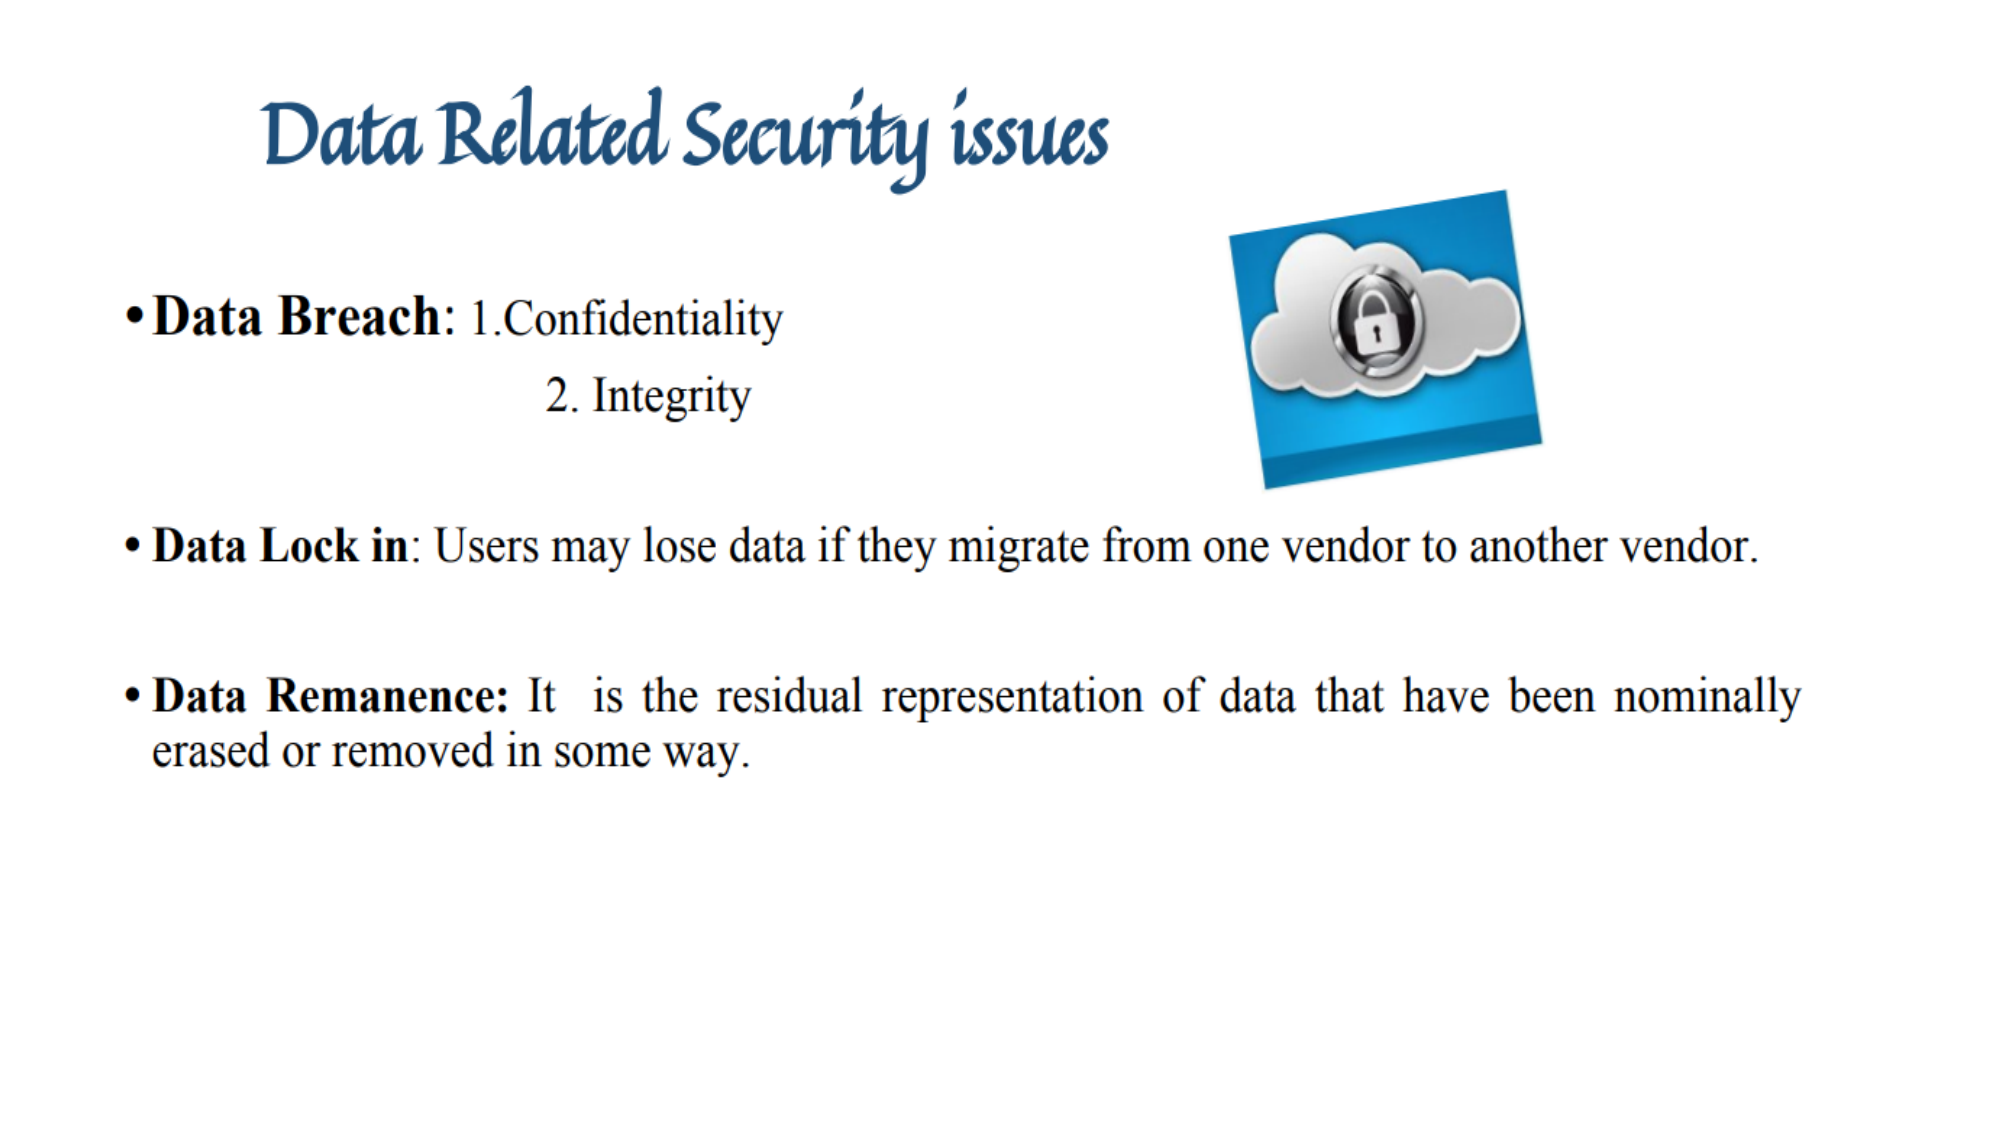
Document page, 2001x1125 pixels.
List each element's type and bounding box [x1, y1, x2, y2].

picture [54, 61, 1860, 840]
